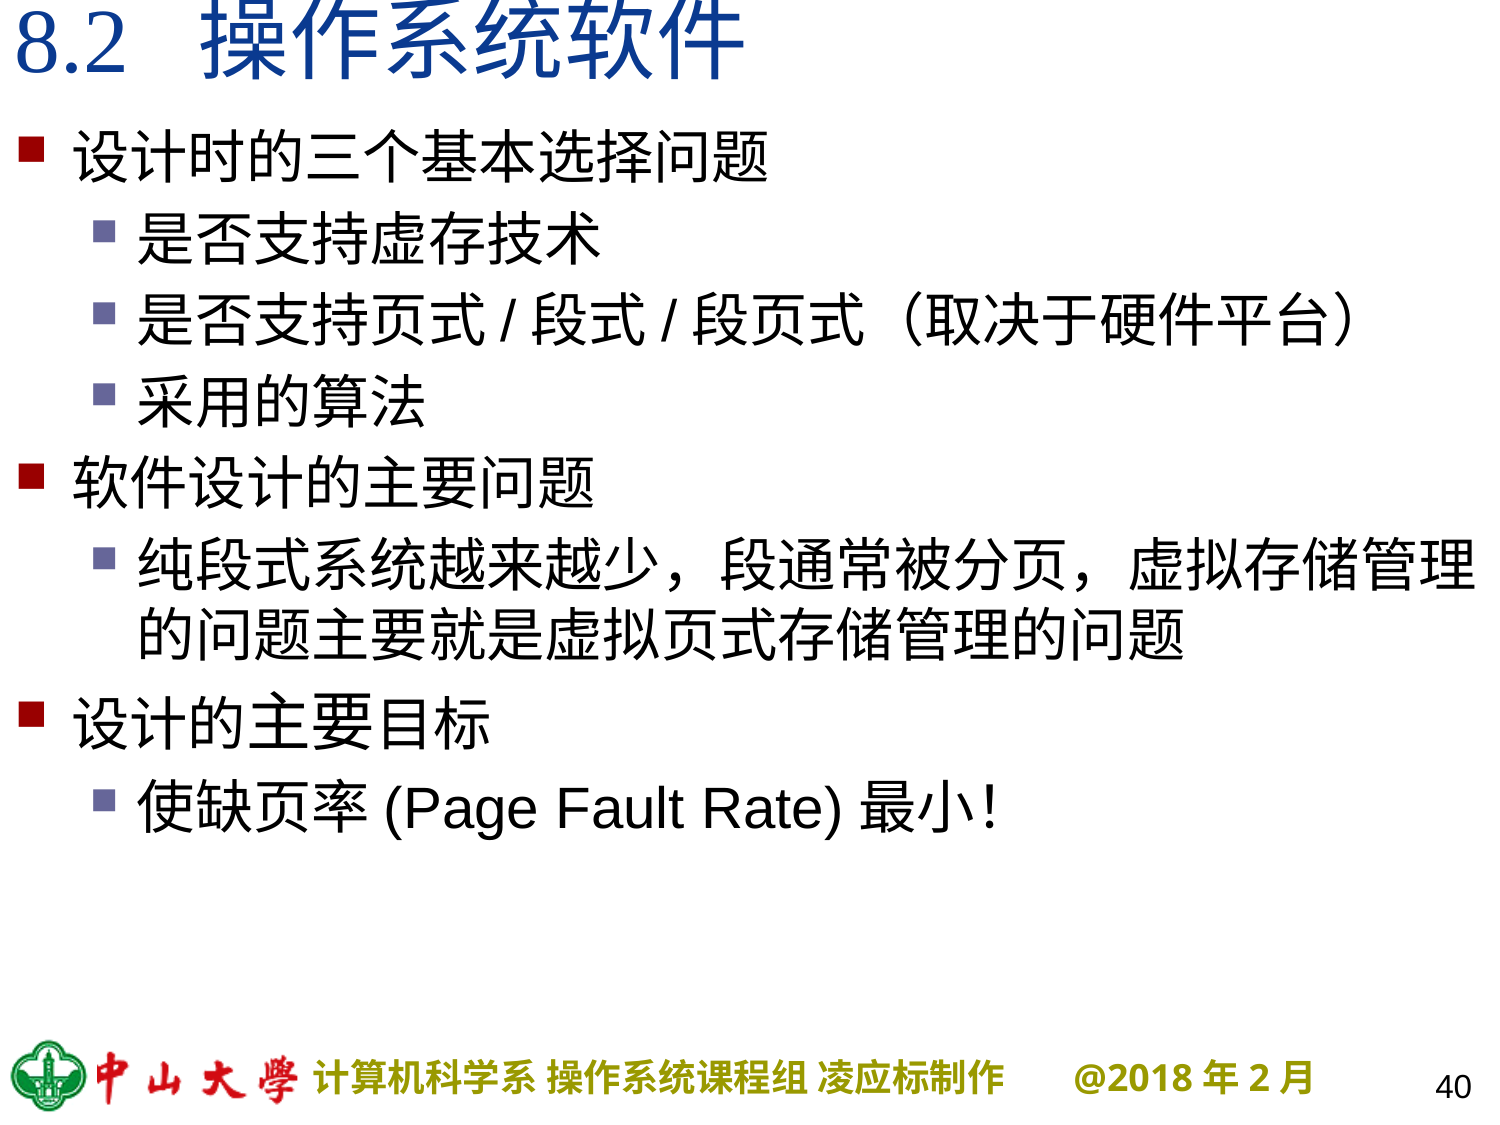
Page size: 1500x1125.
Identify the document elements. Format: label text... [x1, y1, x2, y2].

picture [0, 1037, 307, 1121]
list 设计时的三个基本选择问题 是否支持虚存技术 是否支持页式/段式/段页式（取决于硬件平台） 采用的算法 软件设计的主要问题 纯段式系统越来越少，段通常被分页，虚拟存储管理的问题主要就是虚拟页式存储管理的问题 设计的主要目标 使缺页率(Page Fault Rate)最小！ [0, 112, 1500, 1025]
title 8.2 操作系统软件 [0, 0, 1500, 98]
slide_number 40 [1249, 1037, 1488, 1113]
